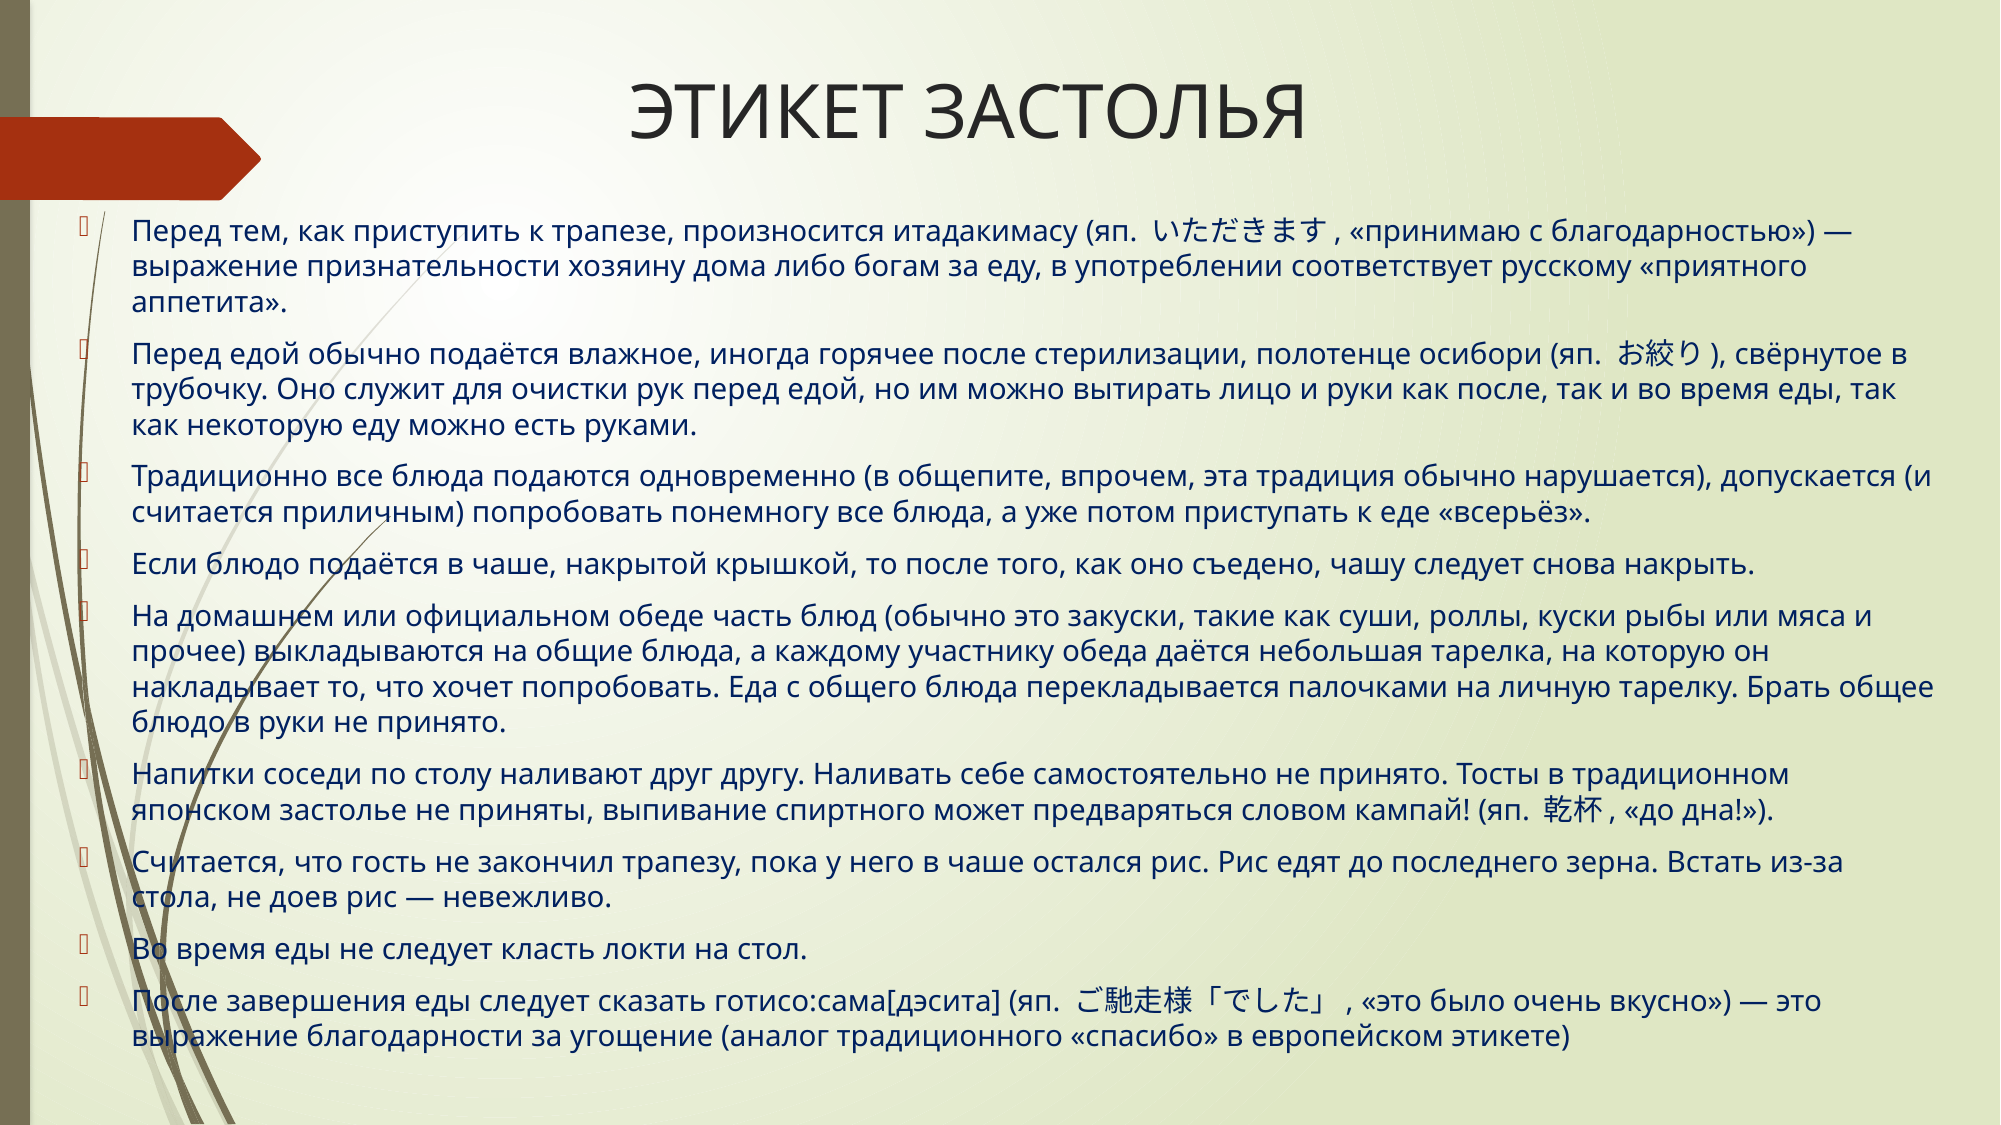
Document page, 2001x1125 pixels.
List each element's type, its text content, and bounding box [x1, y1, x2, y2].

list Перед тем, как приступить к трапезе, произносится итадакимасу (яп. いただきます, «принимаю с благодарностью») — выражение признательности хозяину дома либо богам за еду, в употреблении соответствует русскому «приятного аппетита». Перед едой обычно подаётся влажное, иногда горячее после стерилизации, полотенце осибори (яп. お絞り), свёрнутое в трубочку. Оно служит для очистки рук перед едой, но им можно вытирать лицо и руки как после, так и во время еды, так как некоторую еду можно есть руками. Традиционно все блюда подаются одновременно (в общепите, впрочем, эта традиция обычно нарушается), допускается (и считается приличным) попробовать понемногу все блюда, а уже потом приступать к еде «всерьёз». Если блюдо подаётся в чаше, накрытой крышкой, то после того, как оно съедено, чашу следует снова накрыть. На домашнем или официальном обеде часть блюд (обычно это закуски, такие как суши, роллы, куски рыбы или мяса и прочее) выкладываются на общие блюда, а каждому участнику обеда даётся небольшая тарелка, на которую он накладывает то, что хочет попробовать. Еда с общего блюда перекладывается палочками на личную тарелку. Брать общее блюдо в руки не принято. Напитки соседи по столу наливают друг другу. Наливать себе самостоятельно не принято. Тосты в традиционном японском застолье не приняты, выпивание спиртного может предваряться словом кампай! (яп. 乾杯, «до дна!»). Считается, что гость не закончил трапезу, пока у него в чаше остался рис. Рис едят до последнего зерна. Встать из-за стола, не доев рис — невежливо. Во время еды не следует класть локти на стол. После завершения еды следует сказать готисо:сама[дэсита] (яп. ご馳走様「でした」, «это было очень вкусно») — это выражение благодарности за угощение (аналог традиционного «спасибо» в европейском этикете) [63, 204, 1953, 1070]
title ЭТИКЕТ ЗАСТОЛЬЯ [614, 55, 1434, 204]
